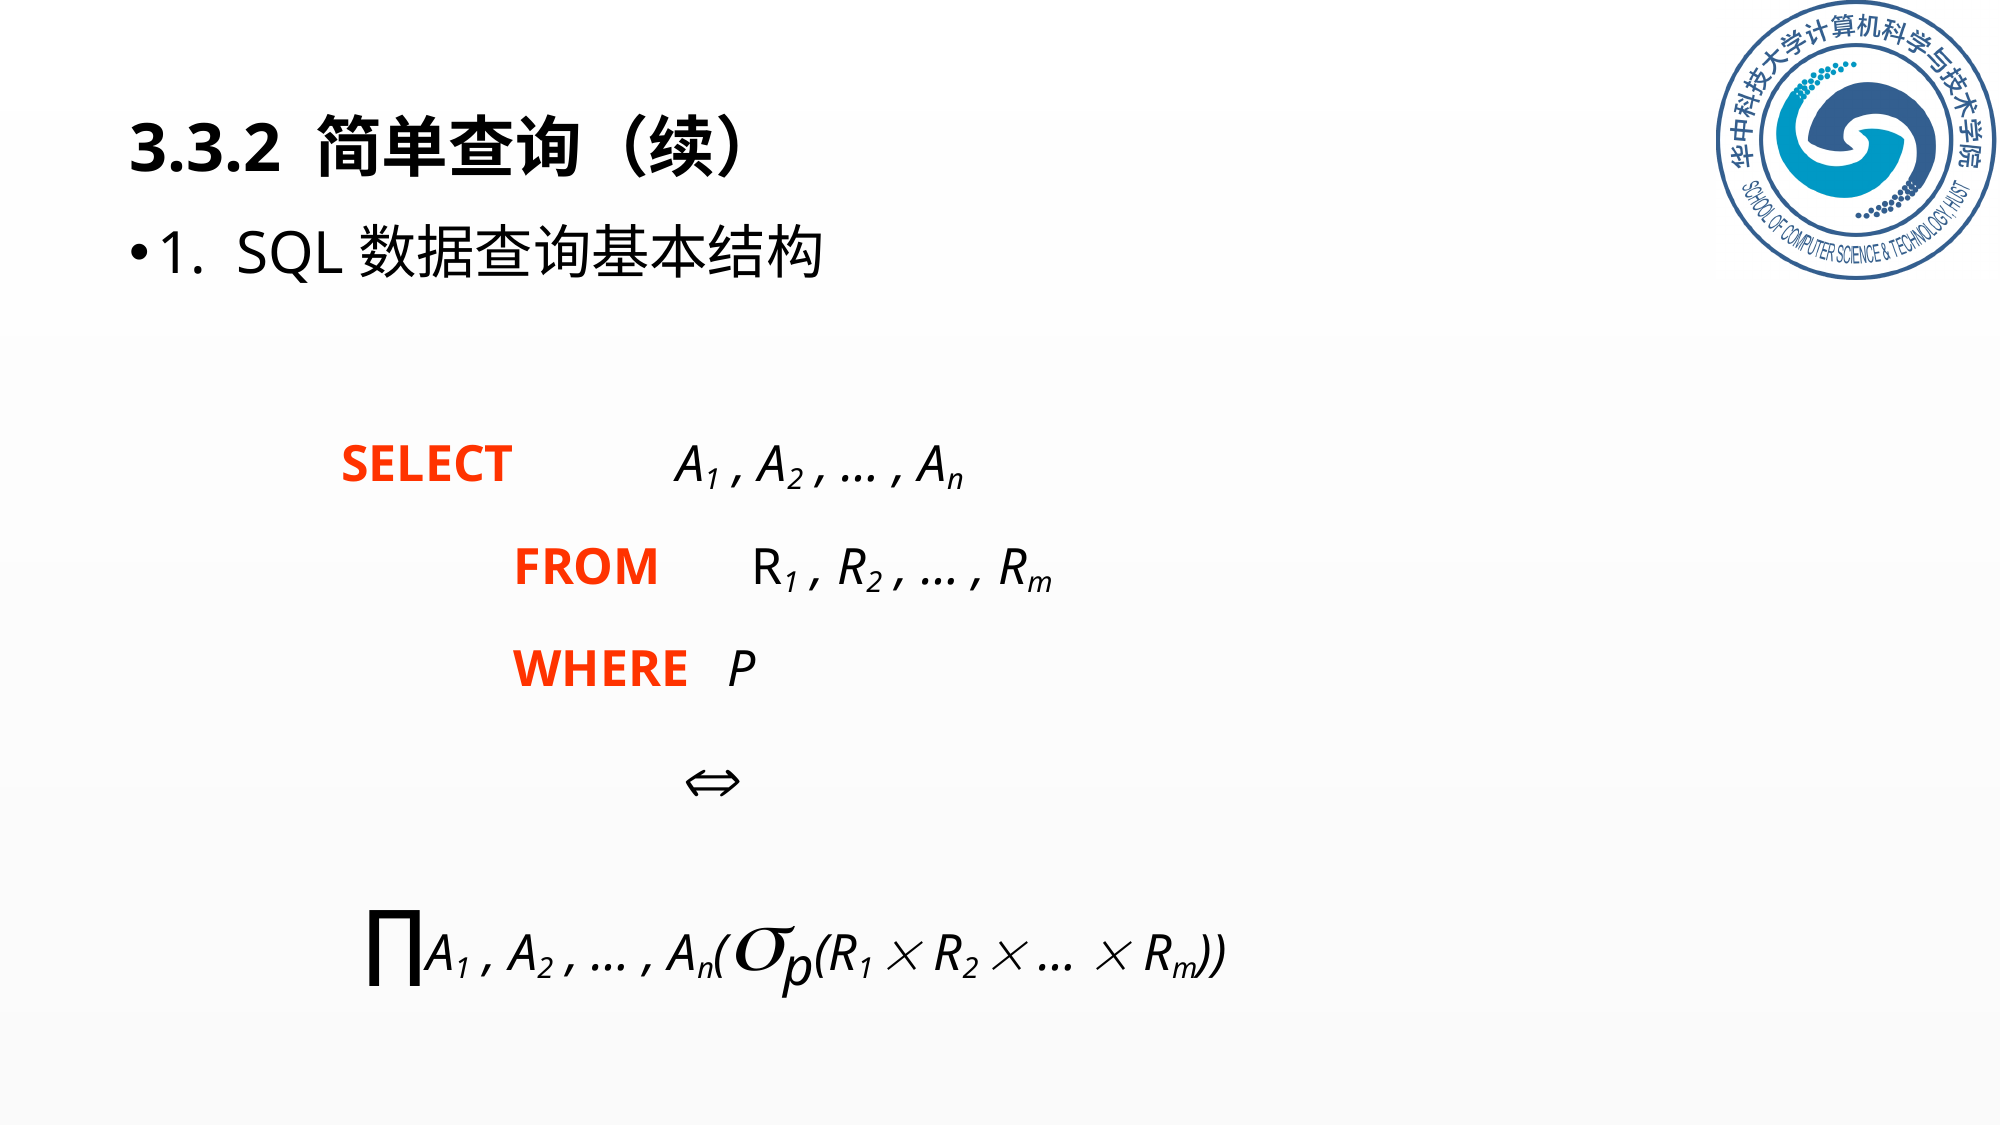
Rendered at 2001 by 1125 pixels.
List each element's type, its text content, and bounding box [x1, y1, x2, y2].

list 1. SQL数据查询基本结构 SELECT A1 , A2 , … , An FROM R1 , R2 , … , Rm WHERE P  ∏A1 , A2 , … , An(p(R1  R2  …  Rm)) [114, 215, 1662, 1059]
picture [1716, 0, 1999, 280]
title 3.3.2 简单查询（续） [114, 87, 1390, 213]
